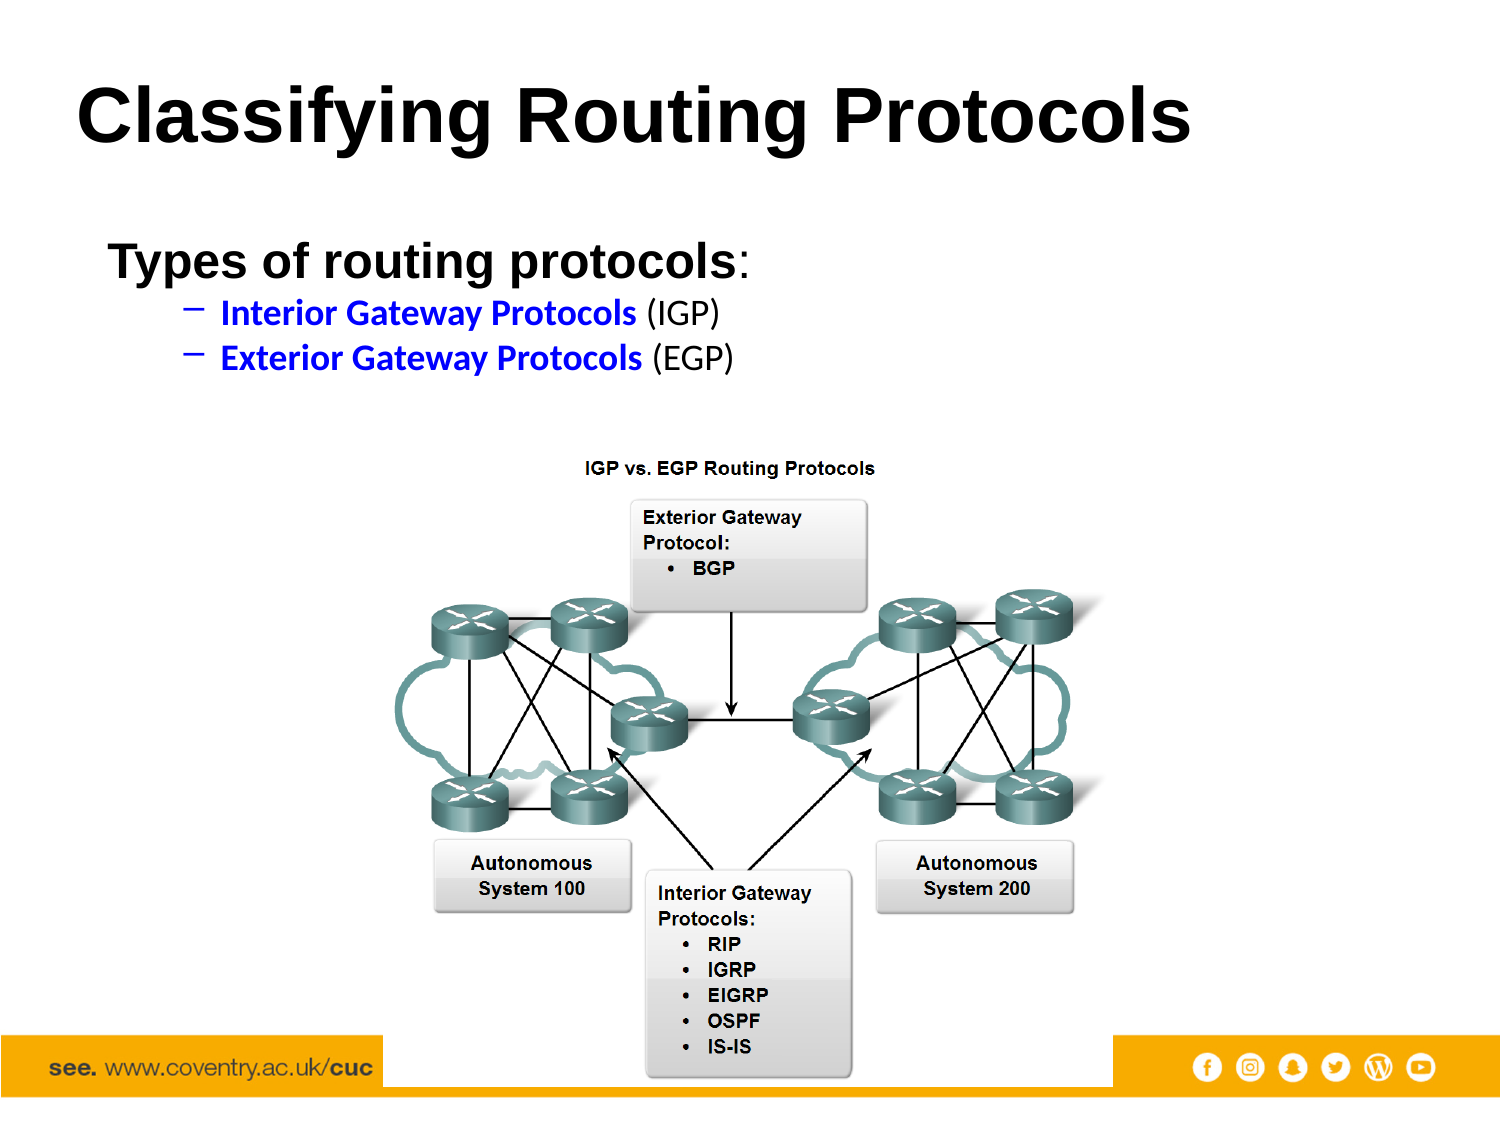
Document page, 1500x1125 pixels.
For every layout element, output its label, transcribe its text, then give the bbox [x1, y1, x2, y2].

list Types of routing protocols: Interior Gateway Protocols (IGP) Exterior Gateway Protocols (EGP) [107, 228, 1411, 1062]
picture [0, 0, 1500, 1125]
title Classifying Routing Protocols [76, 63, 1424, 159]
